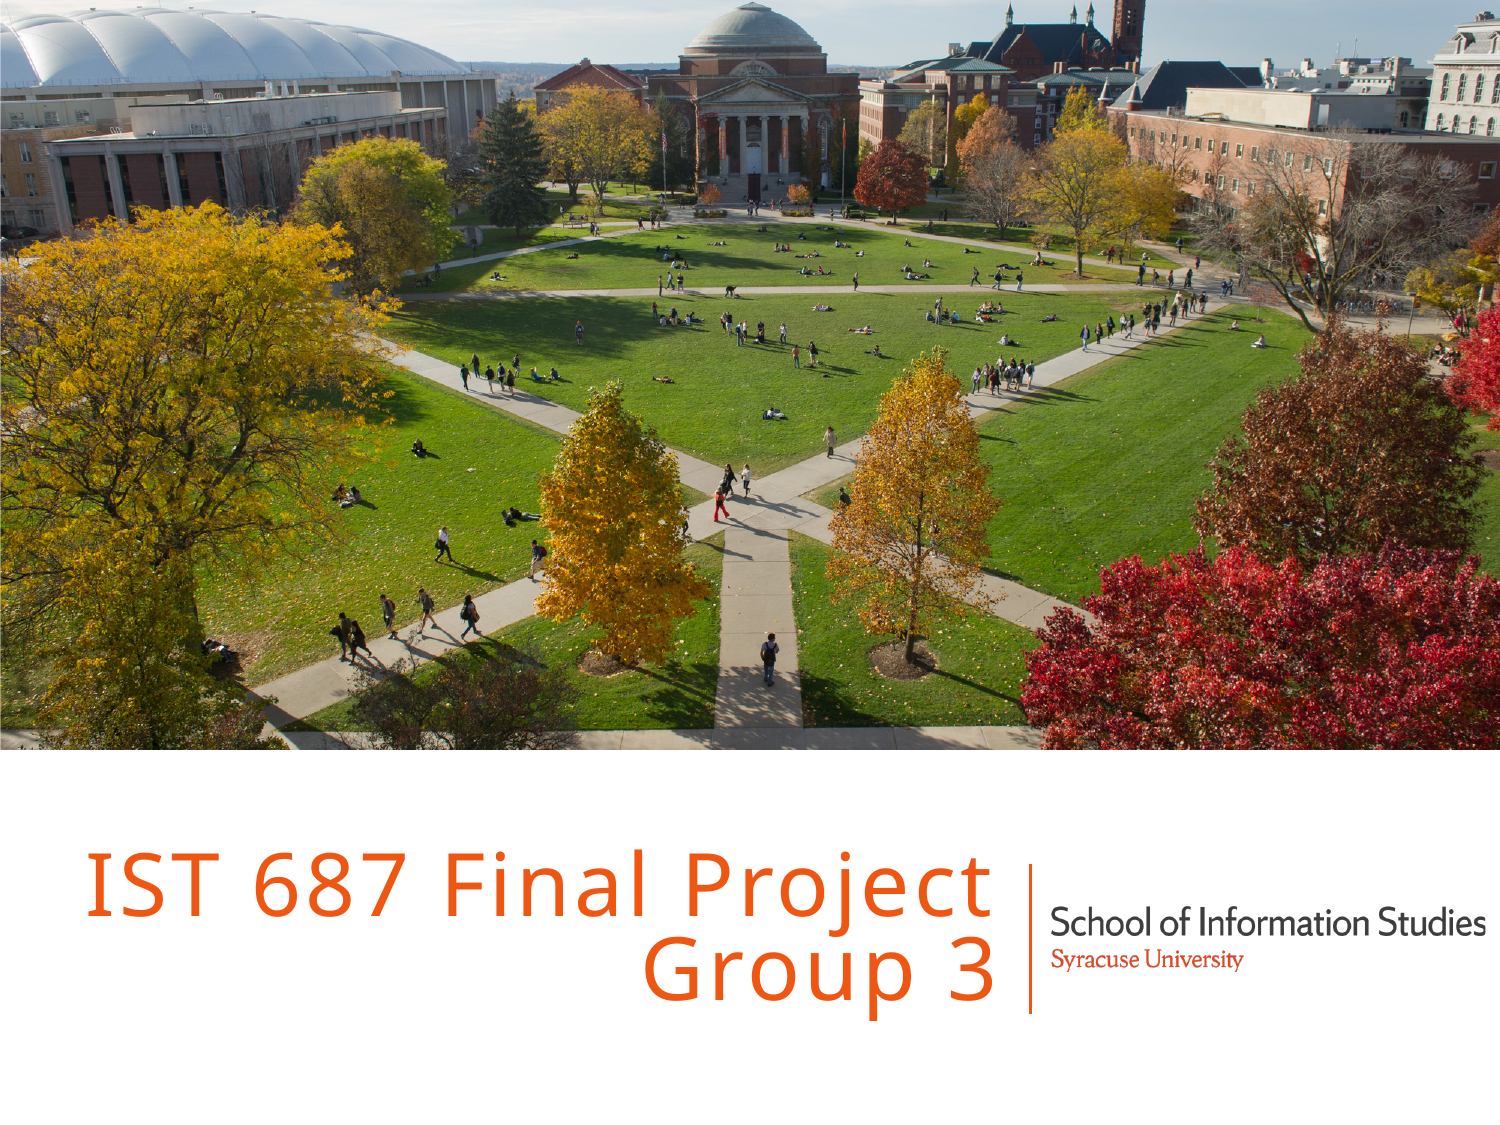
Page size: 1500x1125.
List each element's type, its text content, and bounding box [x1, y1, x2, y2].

title IST 687 Final Project Group 3 [56, 813, 1013, 1054]
picture [0, 0, 1500, 751]
